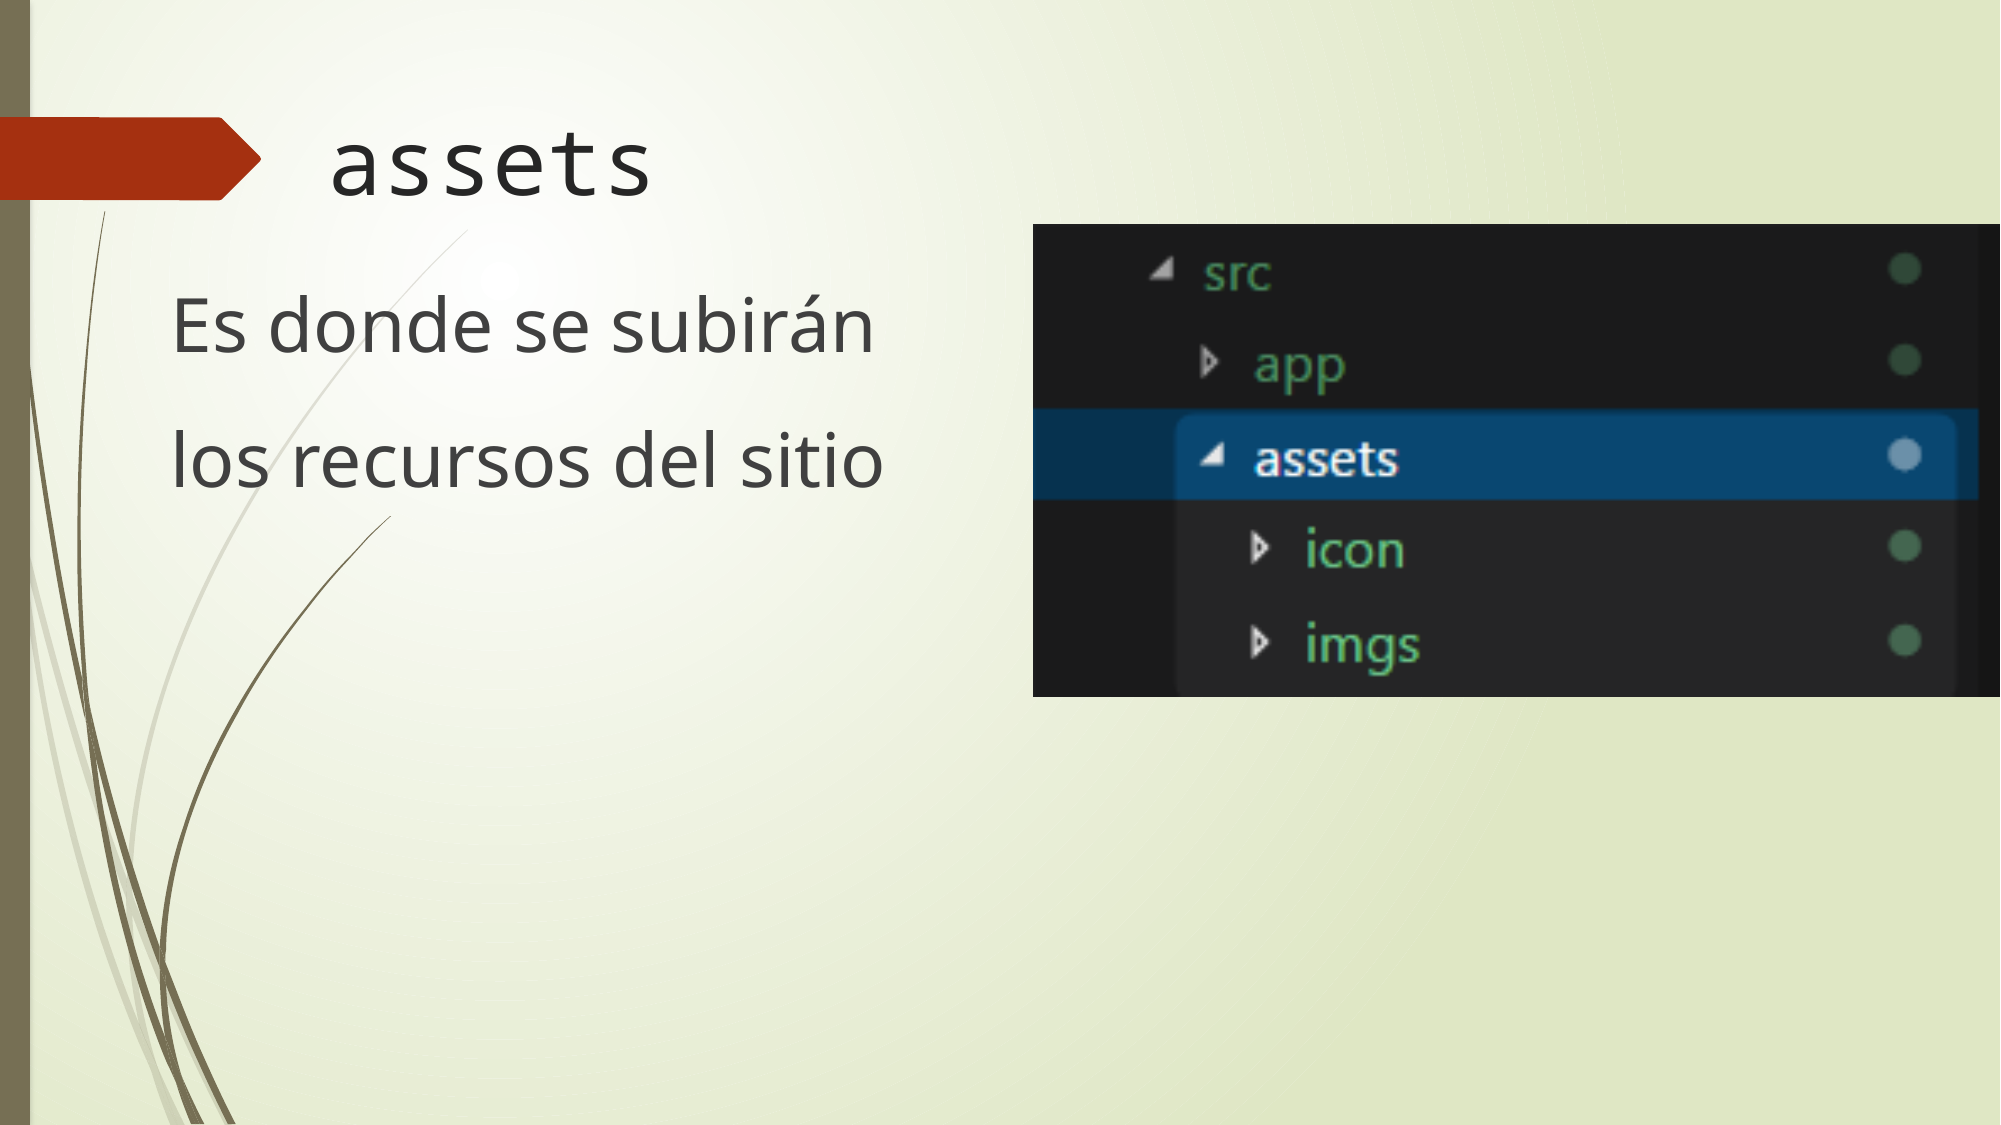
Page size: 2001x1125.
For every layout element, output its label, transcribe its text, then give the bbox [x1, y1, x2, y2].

list Es donde se subirán los recursos del sitio [155, 224, 927, 1088]
picture [1033, 224, 2000, 697]
title assets [312, 96, 1760, 225]
